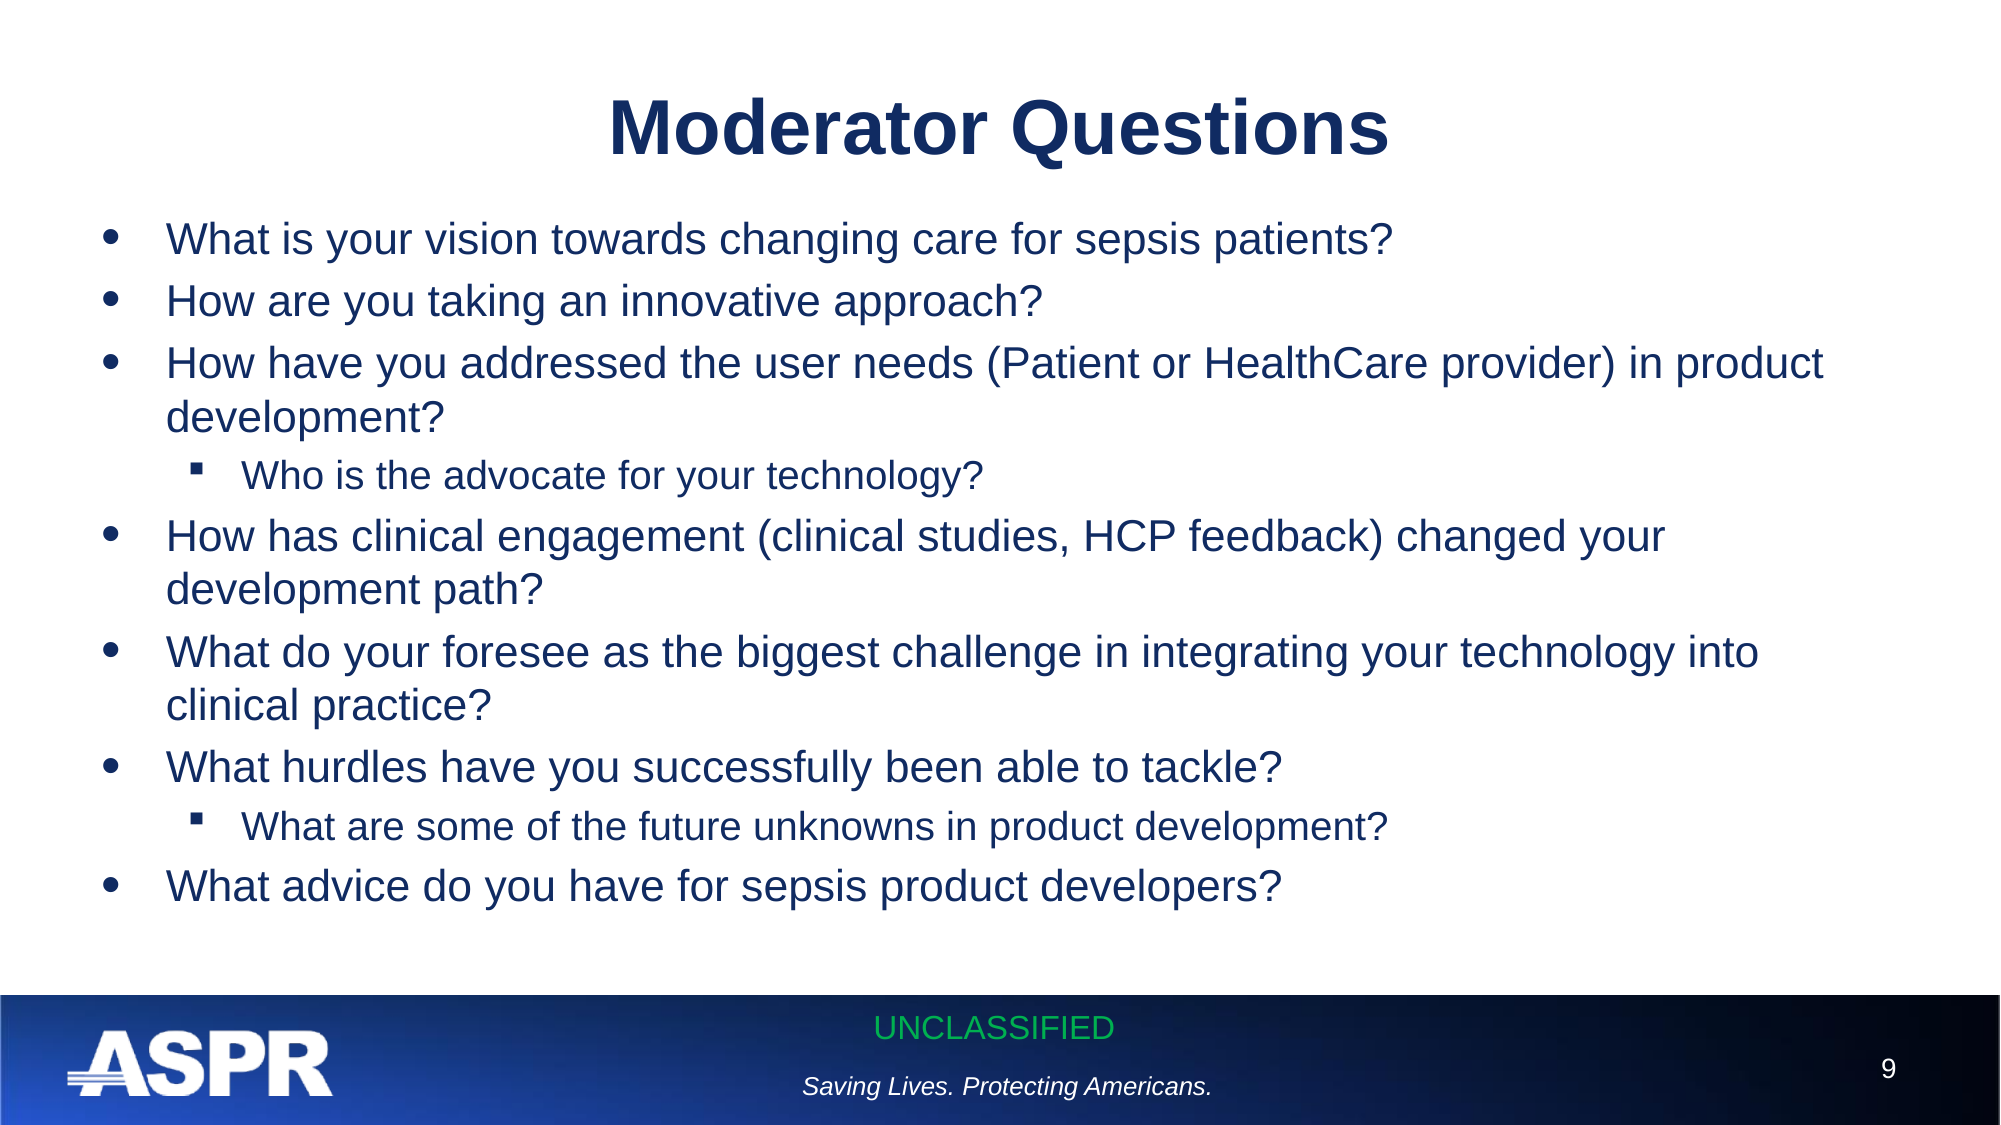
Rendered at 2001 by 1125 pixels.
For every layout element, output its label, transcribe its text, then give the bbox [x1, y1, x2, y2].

picture [0, 995, 2000, 1125]
list What is your vision towards changing care for sepsis patients? How are you taking an innovative approach? How have you addressed the user needs (Patient or HealthCare provider) in product development? Who is the advocate for your technology? How has clinical engagement (clinical studies, HCP feedback) changed your development path? What do your foresee as the biggest challenge in integrating your technology into clinical practice? What hurdles have you successfully been able to tackle? What are some of the future unknowns in product development? What advice do you have for sepsis product developers? [86, 202, 1887, 919]
title Moderator Questions [99, 29, 1900, 217]
